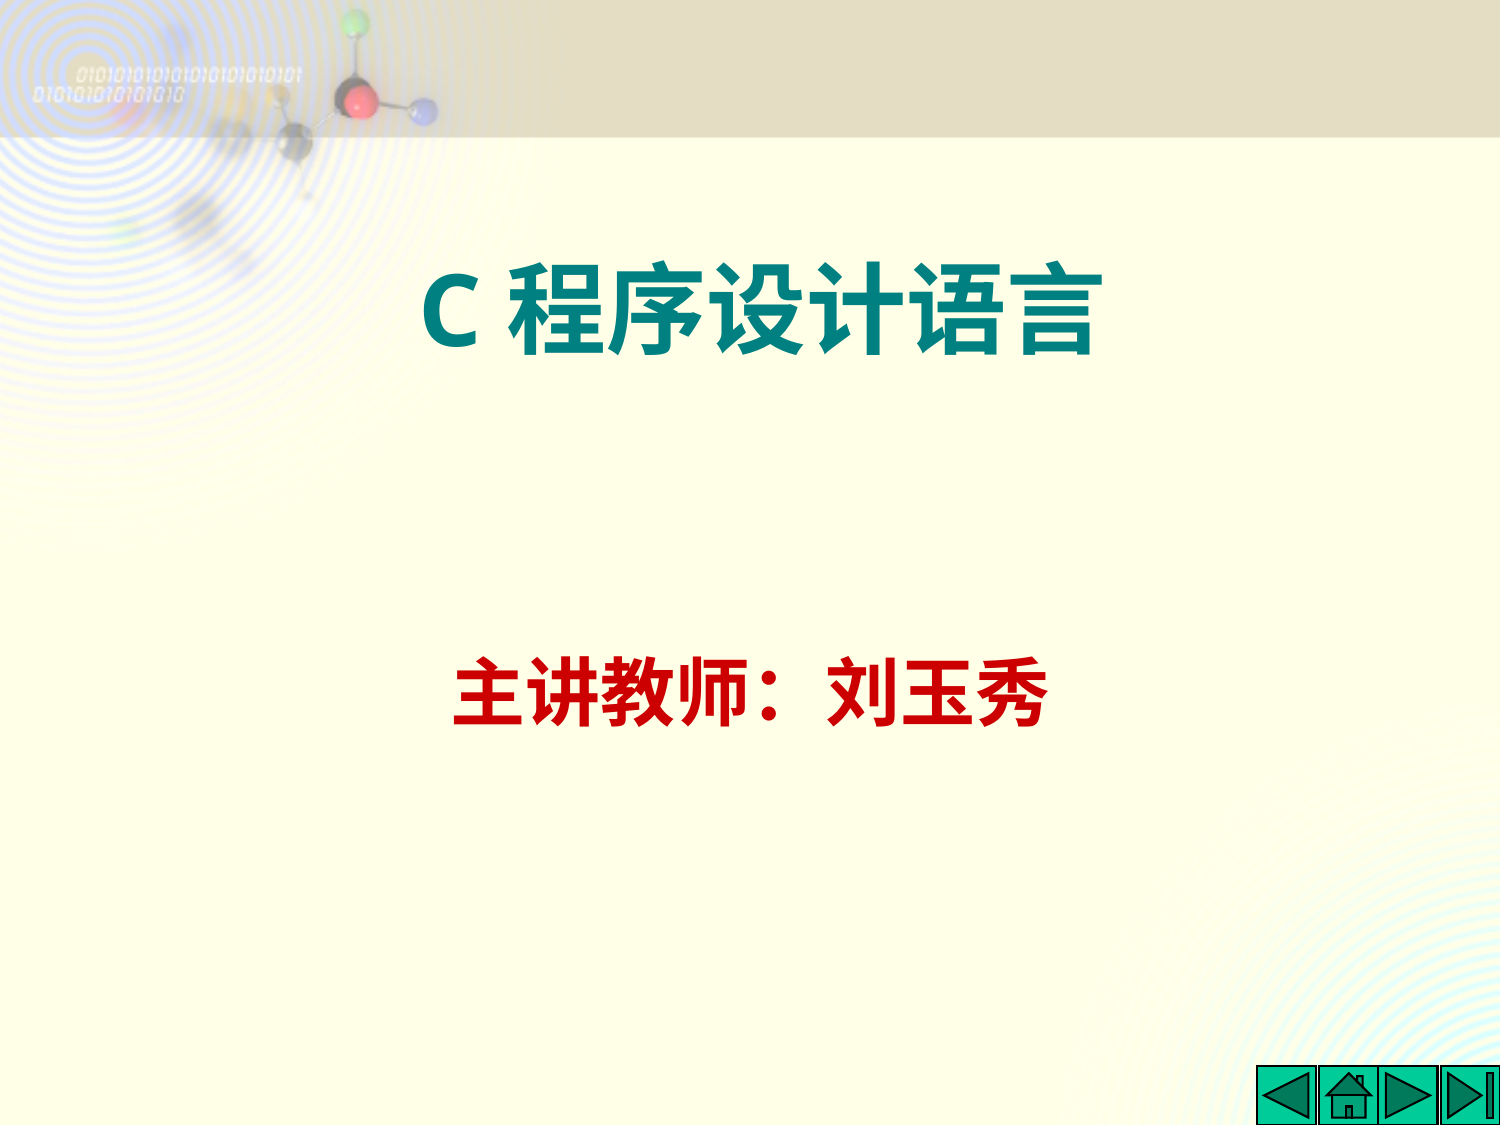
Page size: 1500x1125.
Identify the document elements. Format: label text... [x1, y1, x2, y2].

title C程序设计语言 [125, 212, 1400, 400]
subtitle 主讲教师：刘玉秀 [225, 637, 1275, 925]
